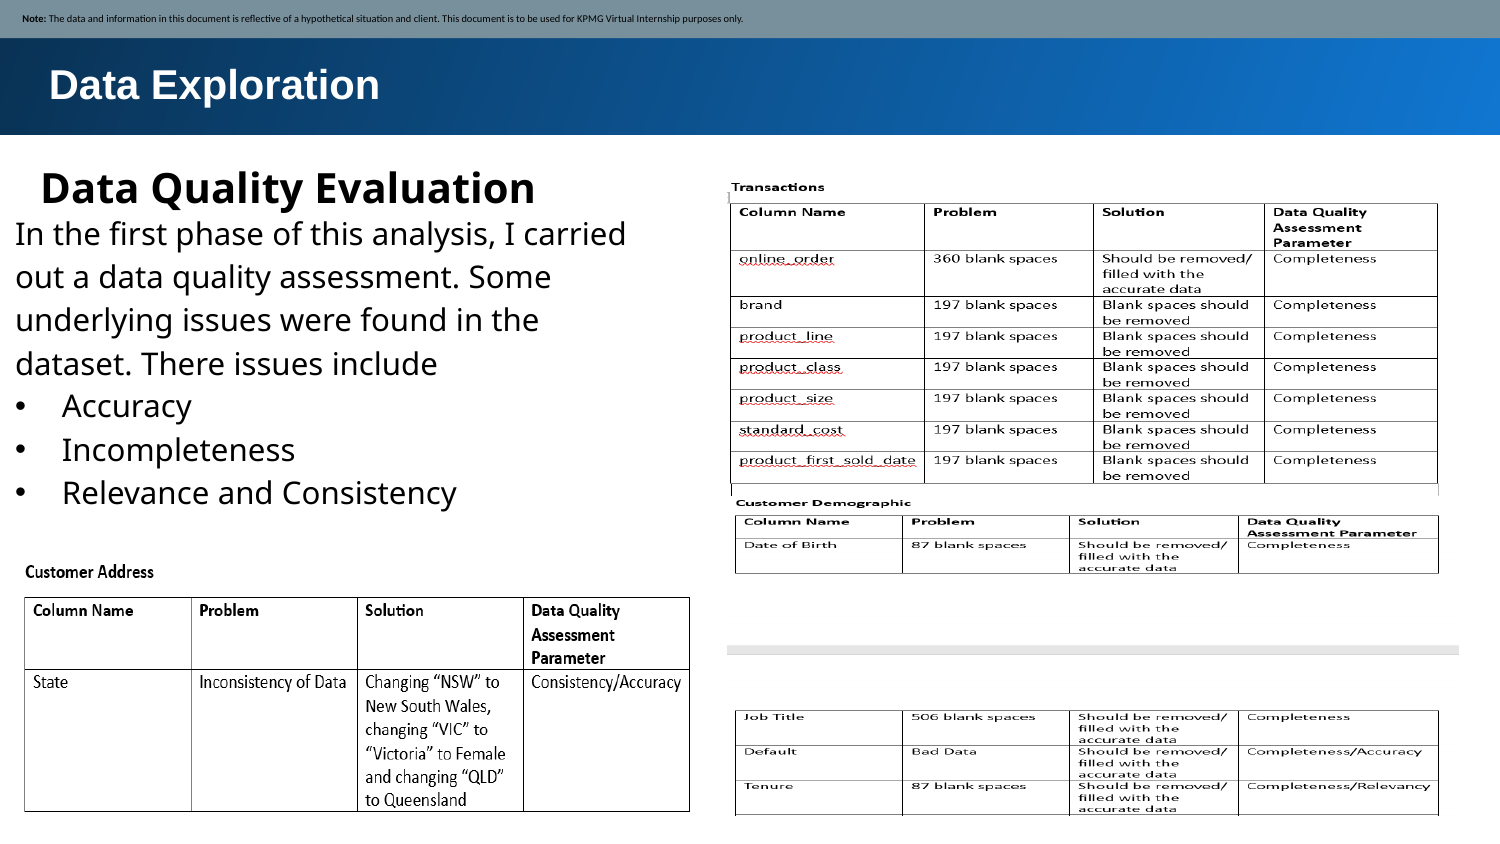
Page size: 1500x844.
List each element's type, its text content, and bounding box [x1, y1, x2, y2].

picture [19, 526, 698, 818]
text_box [0, 39, 1500, 135]
text_box In the first phase of this analysis, I carried out a data quality assessment. Some underlying issues were found in the dataset. There issues include Accuracy Incompleteness Relevance and Consistency [0, 193, 679, 526]
text_box Data Quality Evaluation [25, 139, 1431, 228]
text_box Data Exploration [33, 43, 1439, 124]
text_box Note: The data and information in this document is reflective of a hypothetical situation and client. This document is to be used for KPMG Virtual Internship purposes only. [0, 0, 1500, 39]
picture [727, 177, 1460, 816]
